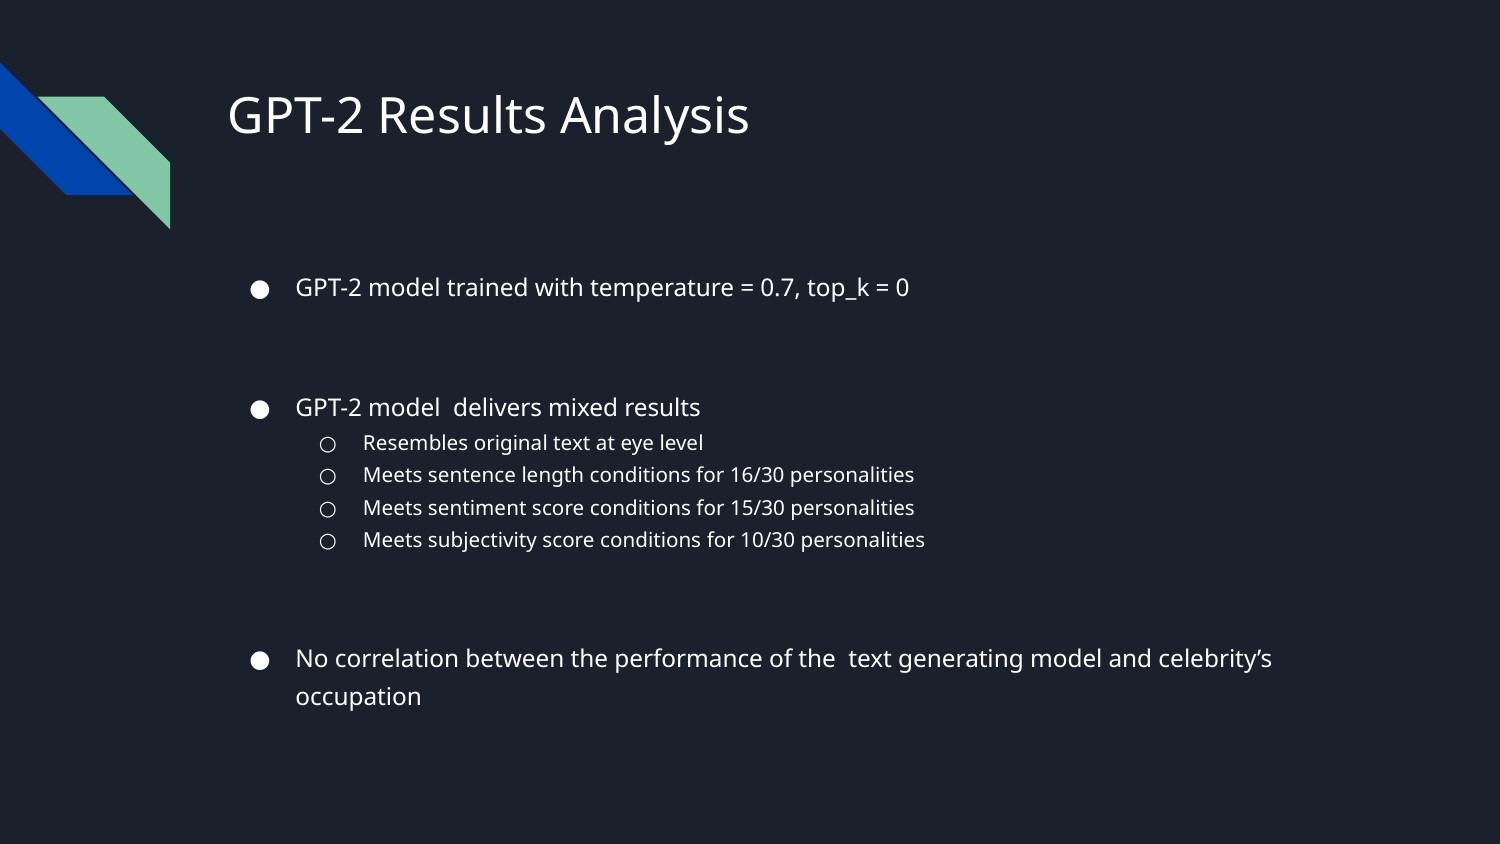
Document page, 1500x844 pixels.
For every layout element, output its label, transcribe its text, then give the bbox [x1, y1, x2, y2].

list GPT-2 model trained with temperature = 0.7, top_k = 0 GPT-2 model delivers mixed results Resembles original text at eye level Meets sentence length conditions for 16/30 personalities Meets sentiment score conditions for 15/30 personalities Meets subjectivity score conditions for 10/30 personalities No correlation between the performance of the text generating model and celebrity’s occupation [212, 250, 1368, 728]
title GPT-2 Results Analysis [212, 64, 1368, 215]
